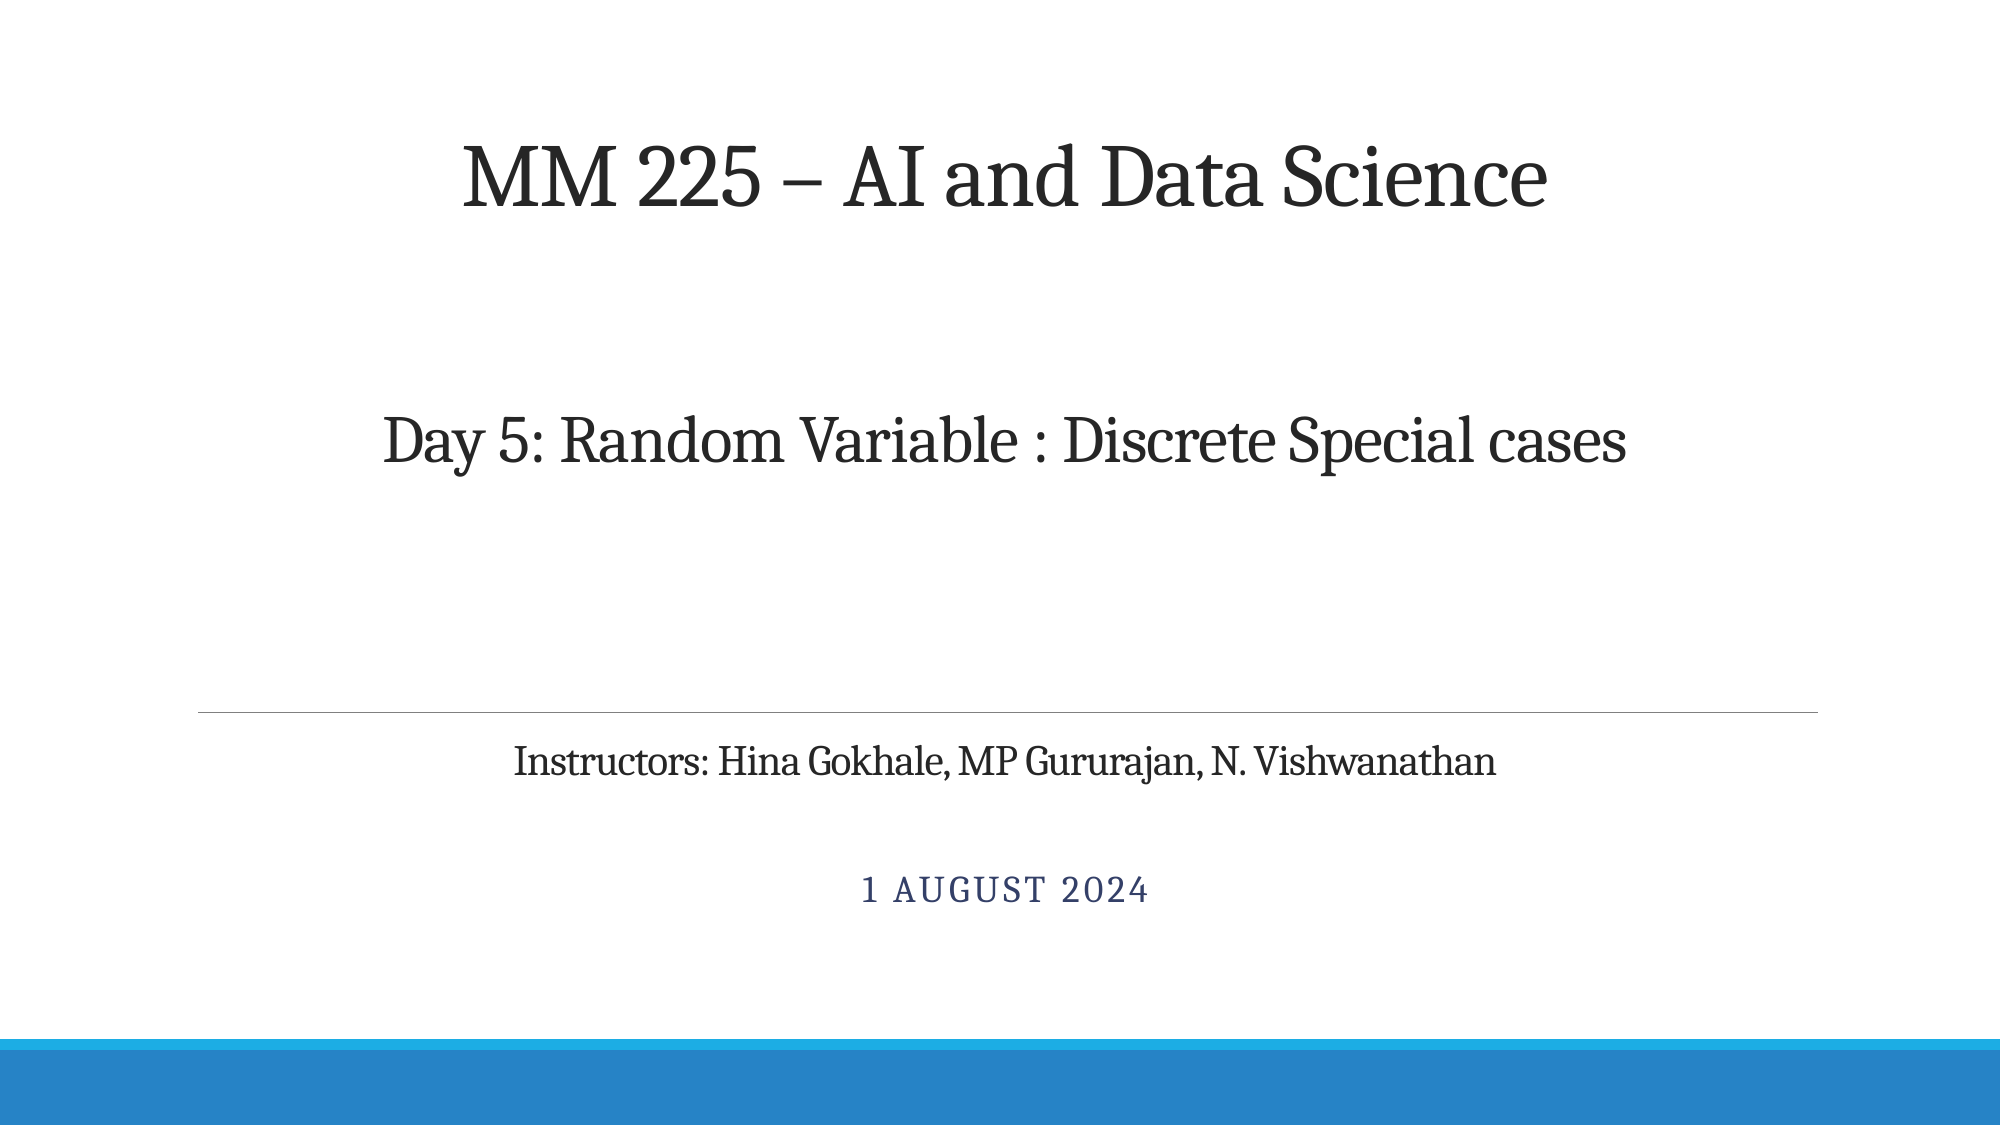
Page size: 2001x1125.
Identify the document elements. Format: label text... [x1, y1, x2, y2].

title MM 225 – AI and Data Science Day 5: Random Variable : Discrete Special cases [180, 124, 1830, 684]
subtitle Instructors: Hina Gokhale, MP Gururajan, N. Vishwanathan 1 August 2024 [180, 730, 1831, 919]
